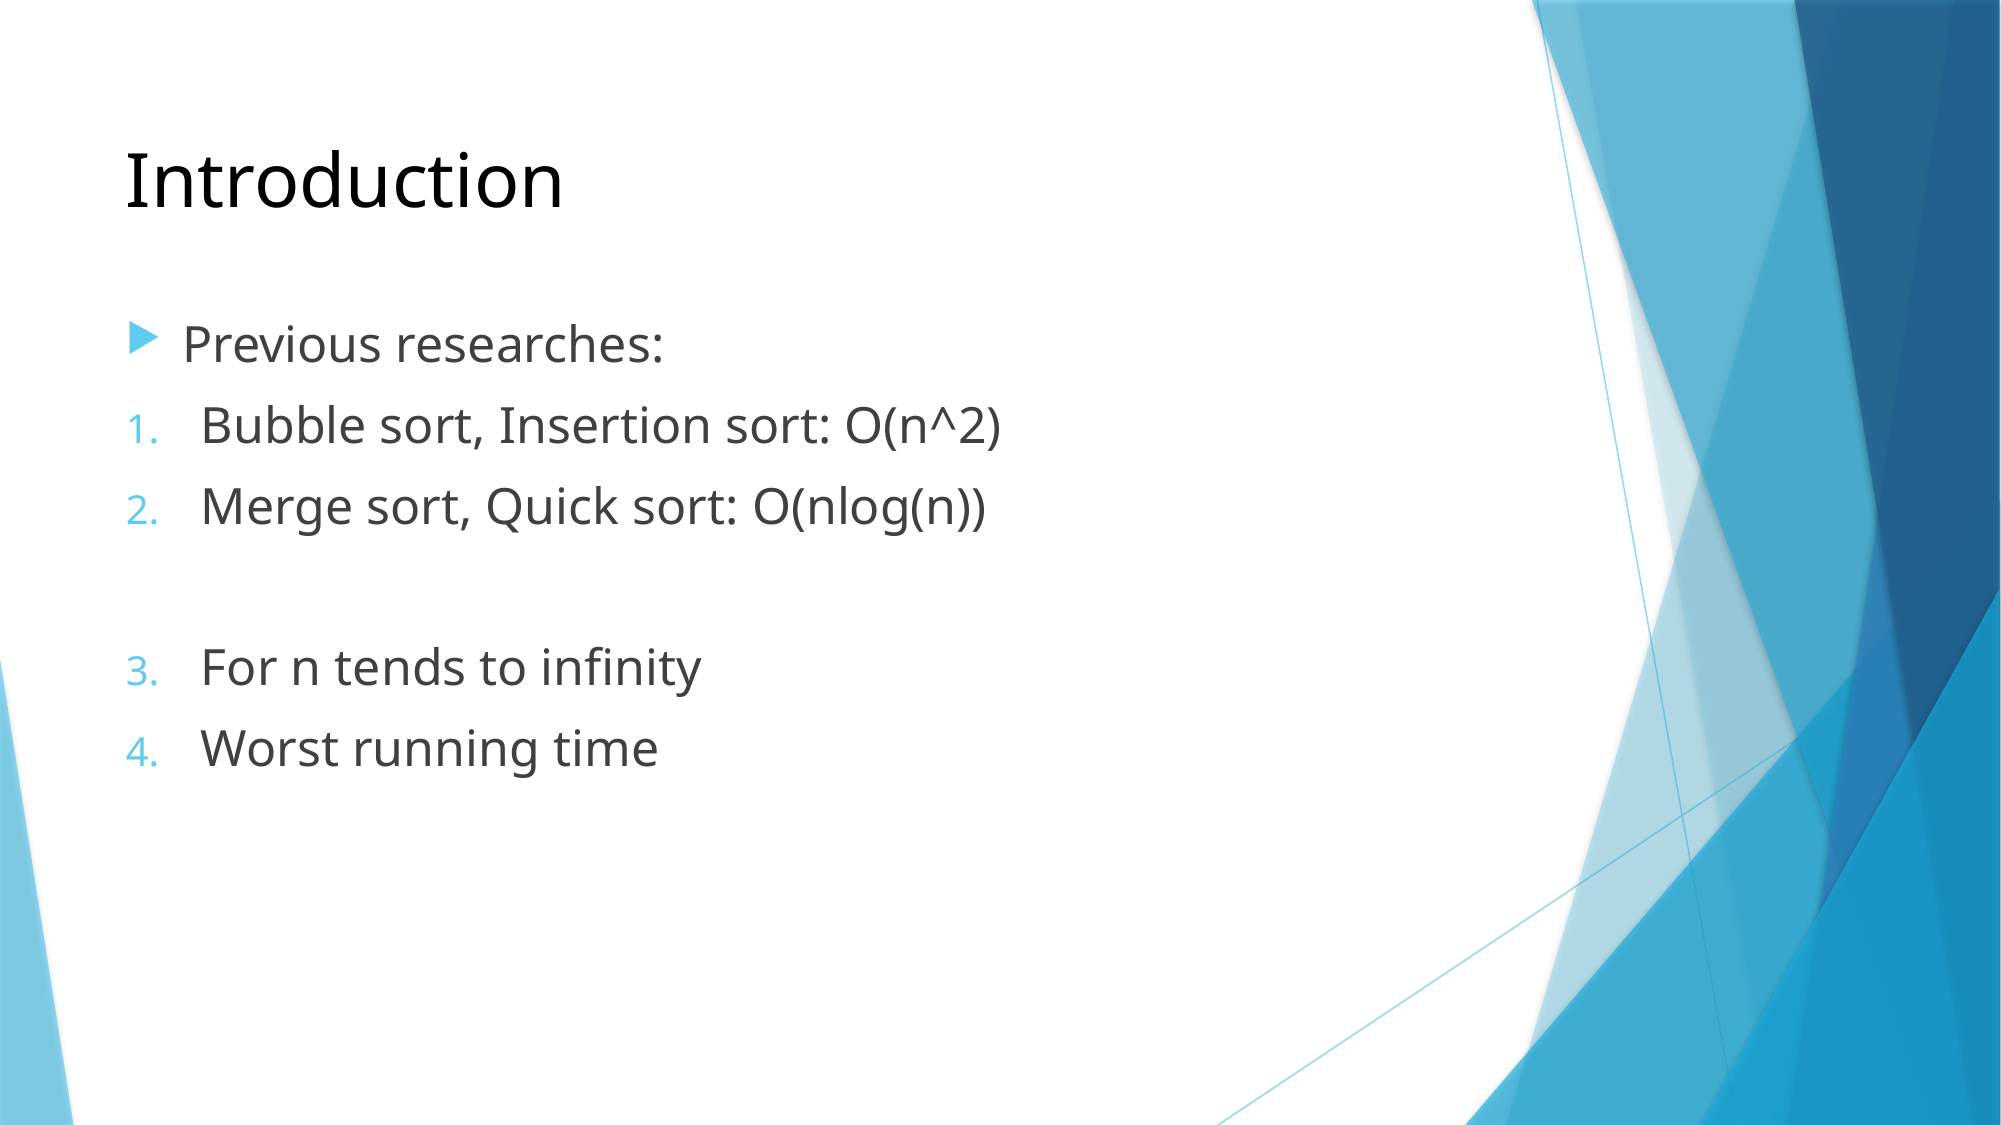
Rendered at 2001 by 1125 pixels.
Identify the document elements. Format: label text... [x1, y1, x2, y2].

text_box Previous researches: Bubble sort, Insertion sort: O(n^2) Merge sort, Quick sort: O(nlog(n)) For n tends to infinity Worst running time [110, 305, 1358, 942]
text_box Introduction [110, 125, 1153, 305]
